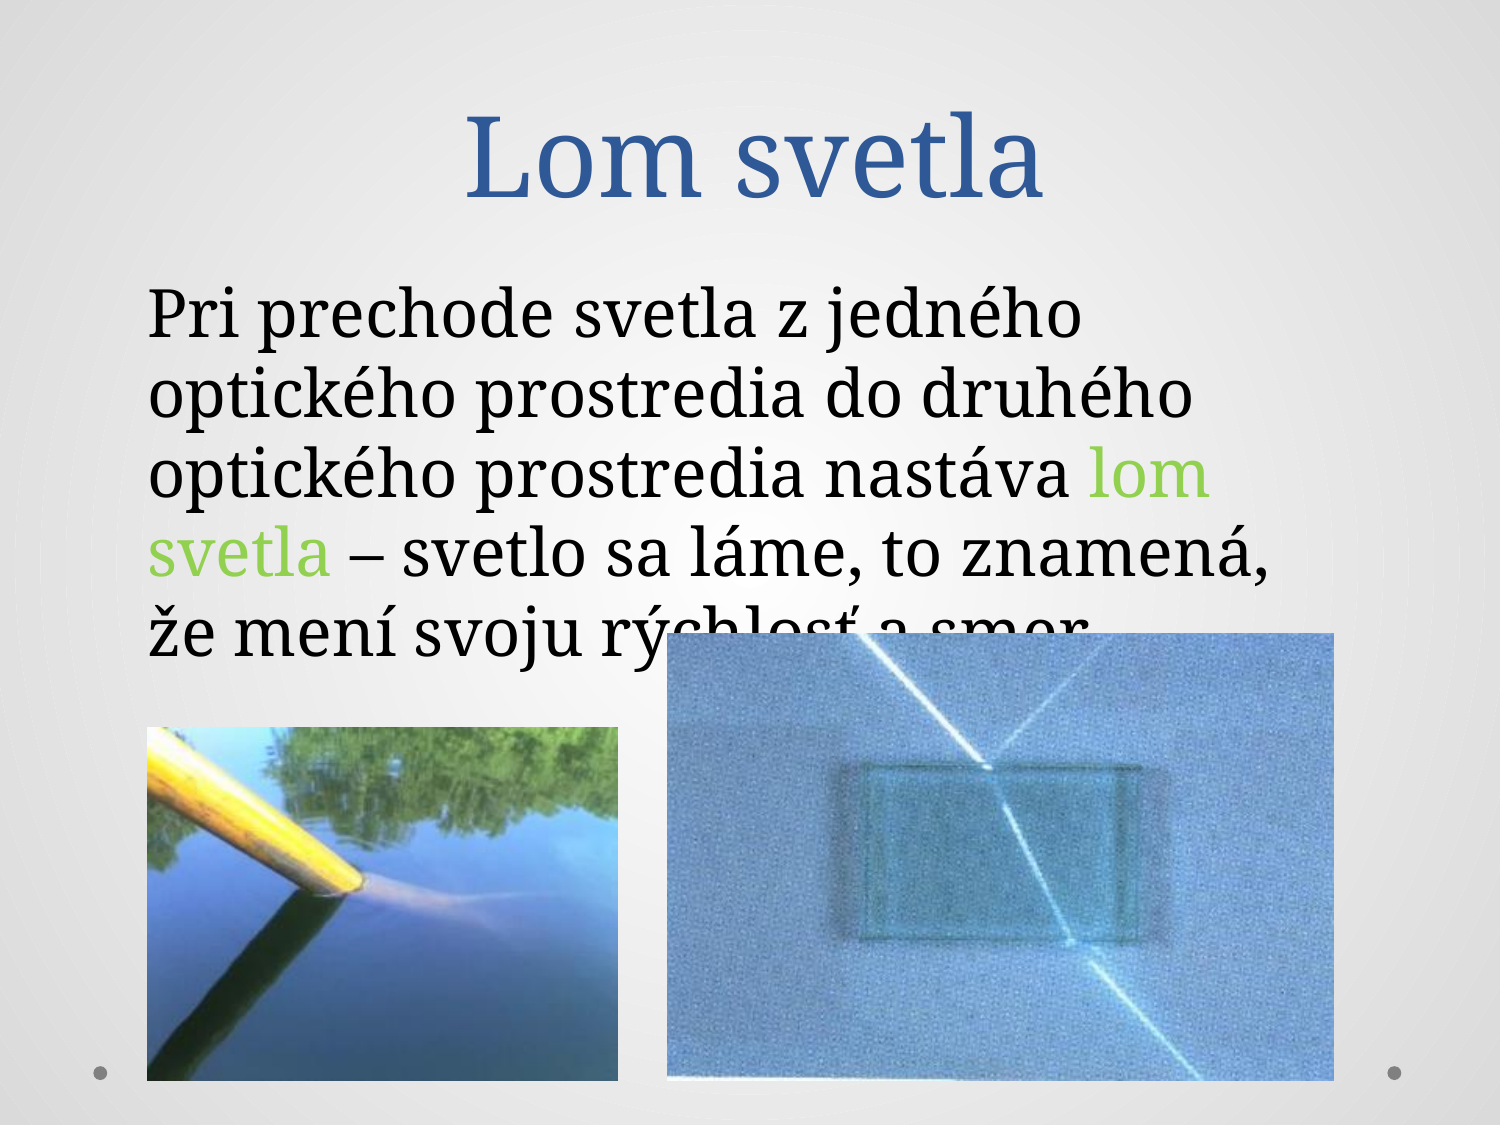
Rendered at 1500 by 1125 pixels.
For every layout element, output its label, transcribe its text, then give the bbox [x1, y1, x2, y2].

title Lom svetla [80, 30, 1431, 228]
picture [147, 727, 619, 1081]
text_box Pri prechode svetla z jedného optického prostredia do druhého optického prostredia nastáva lom svetla – svetlo sa láme, to znamená, že mení svoju rýchlosť a smer. [132, 263, 1373, 723]
picture [666, 633, 1334, 1081]
